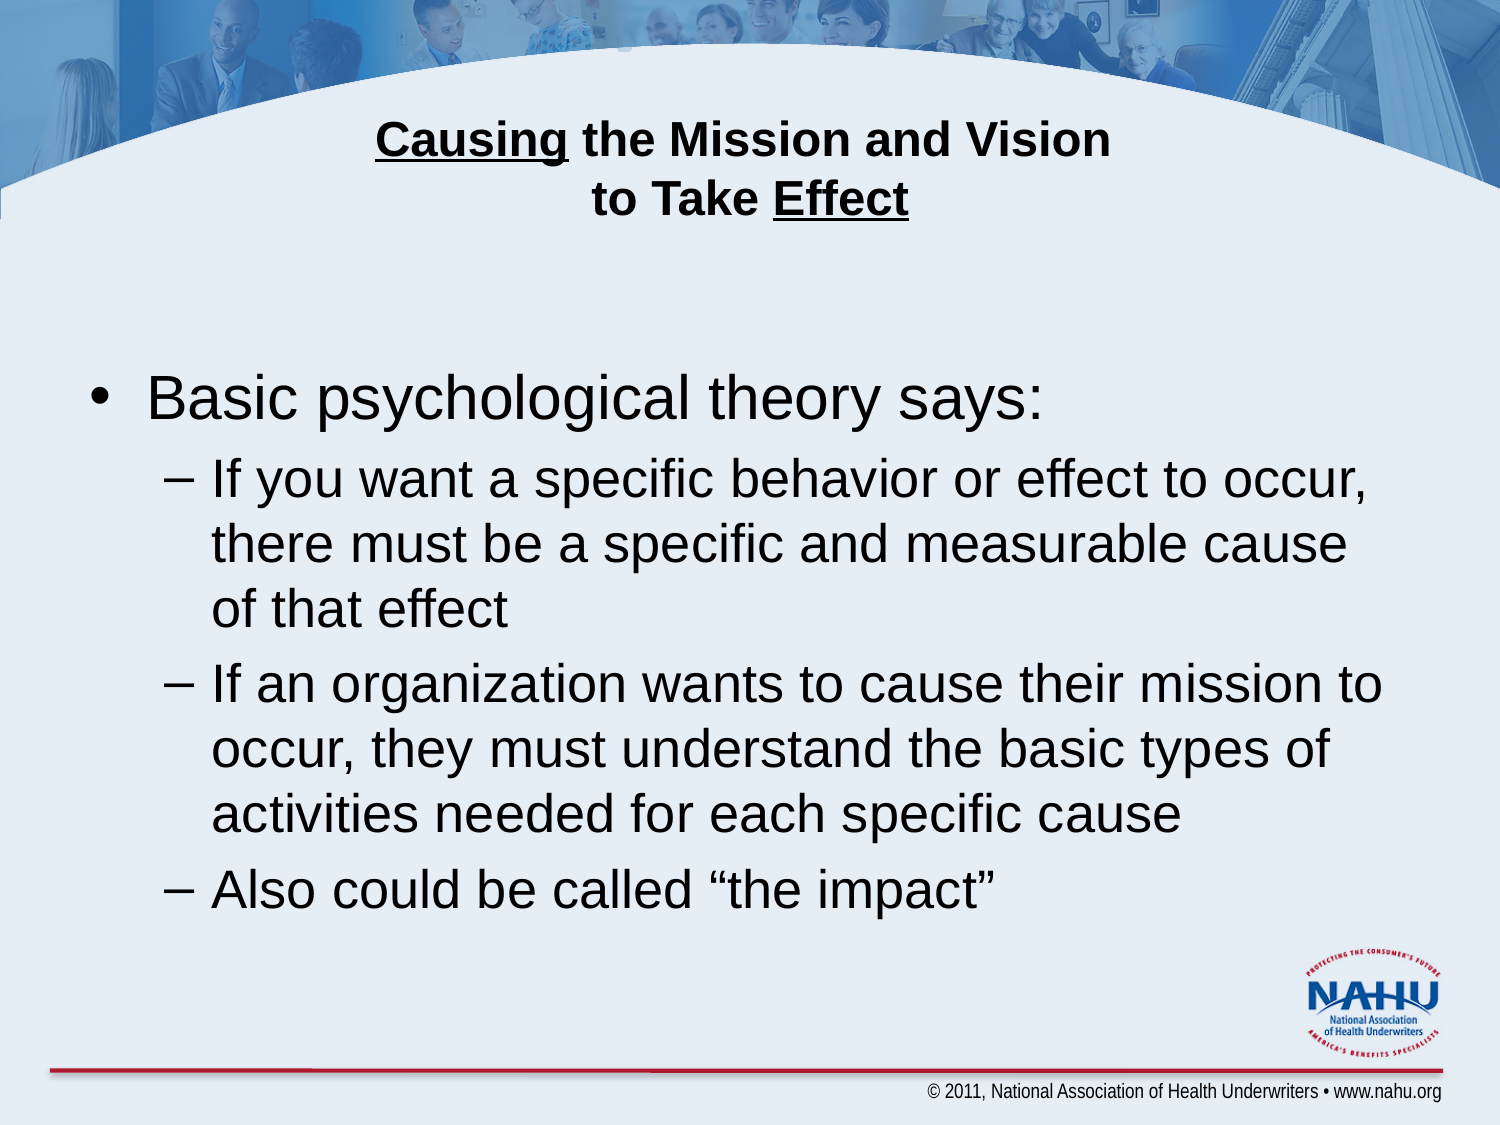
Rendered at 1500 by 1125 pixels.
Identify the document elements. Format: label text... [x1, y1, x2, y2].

title Causing the Mission and Vision to Take Effect [75, 99, 1425, 233]
picture [0, 0, 1500, 1125]
list Basic psychological theory says: If you want a specific behavior or effect to occur, there must be a specific and measurable cause of that effect If an organization wants to cause their mission to occur, they must understand the basic types of activities needed for each specific cause Also could be called “the impact” [75, 262, 1425, 1005]
